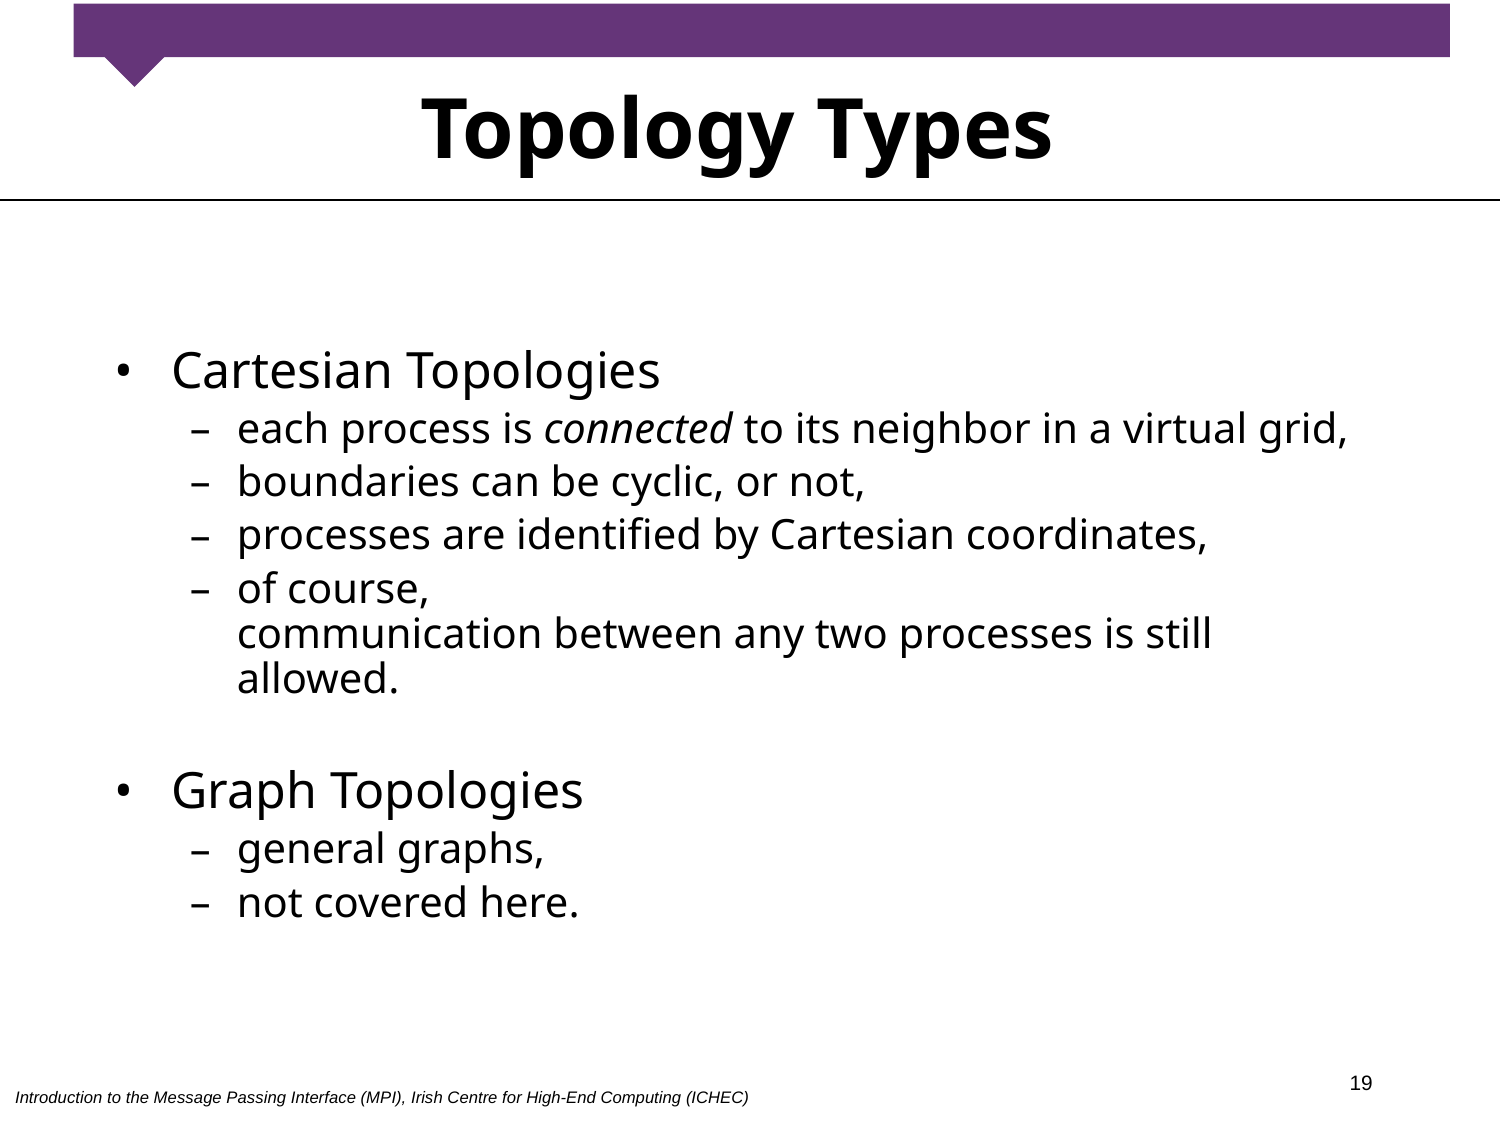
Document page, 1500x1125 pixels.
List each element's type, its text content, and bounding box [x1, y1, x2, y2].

list Cartesian Topologies each process is connected to its neighbor in a virtual grid, boundaries can be cyclic, or not, processes are identified by Cartesian coordinates, of course, communication between any two processes is still allowed. Graph Topologies general graphs, not covered here. [99, 337, 1375, 988]
title Topology Types [130, 75, 1345, 175]
slide_number 19 [1074, 1062, 1388, 1100]
